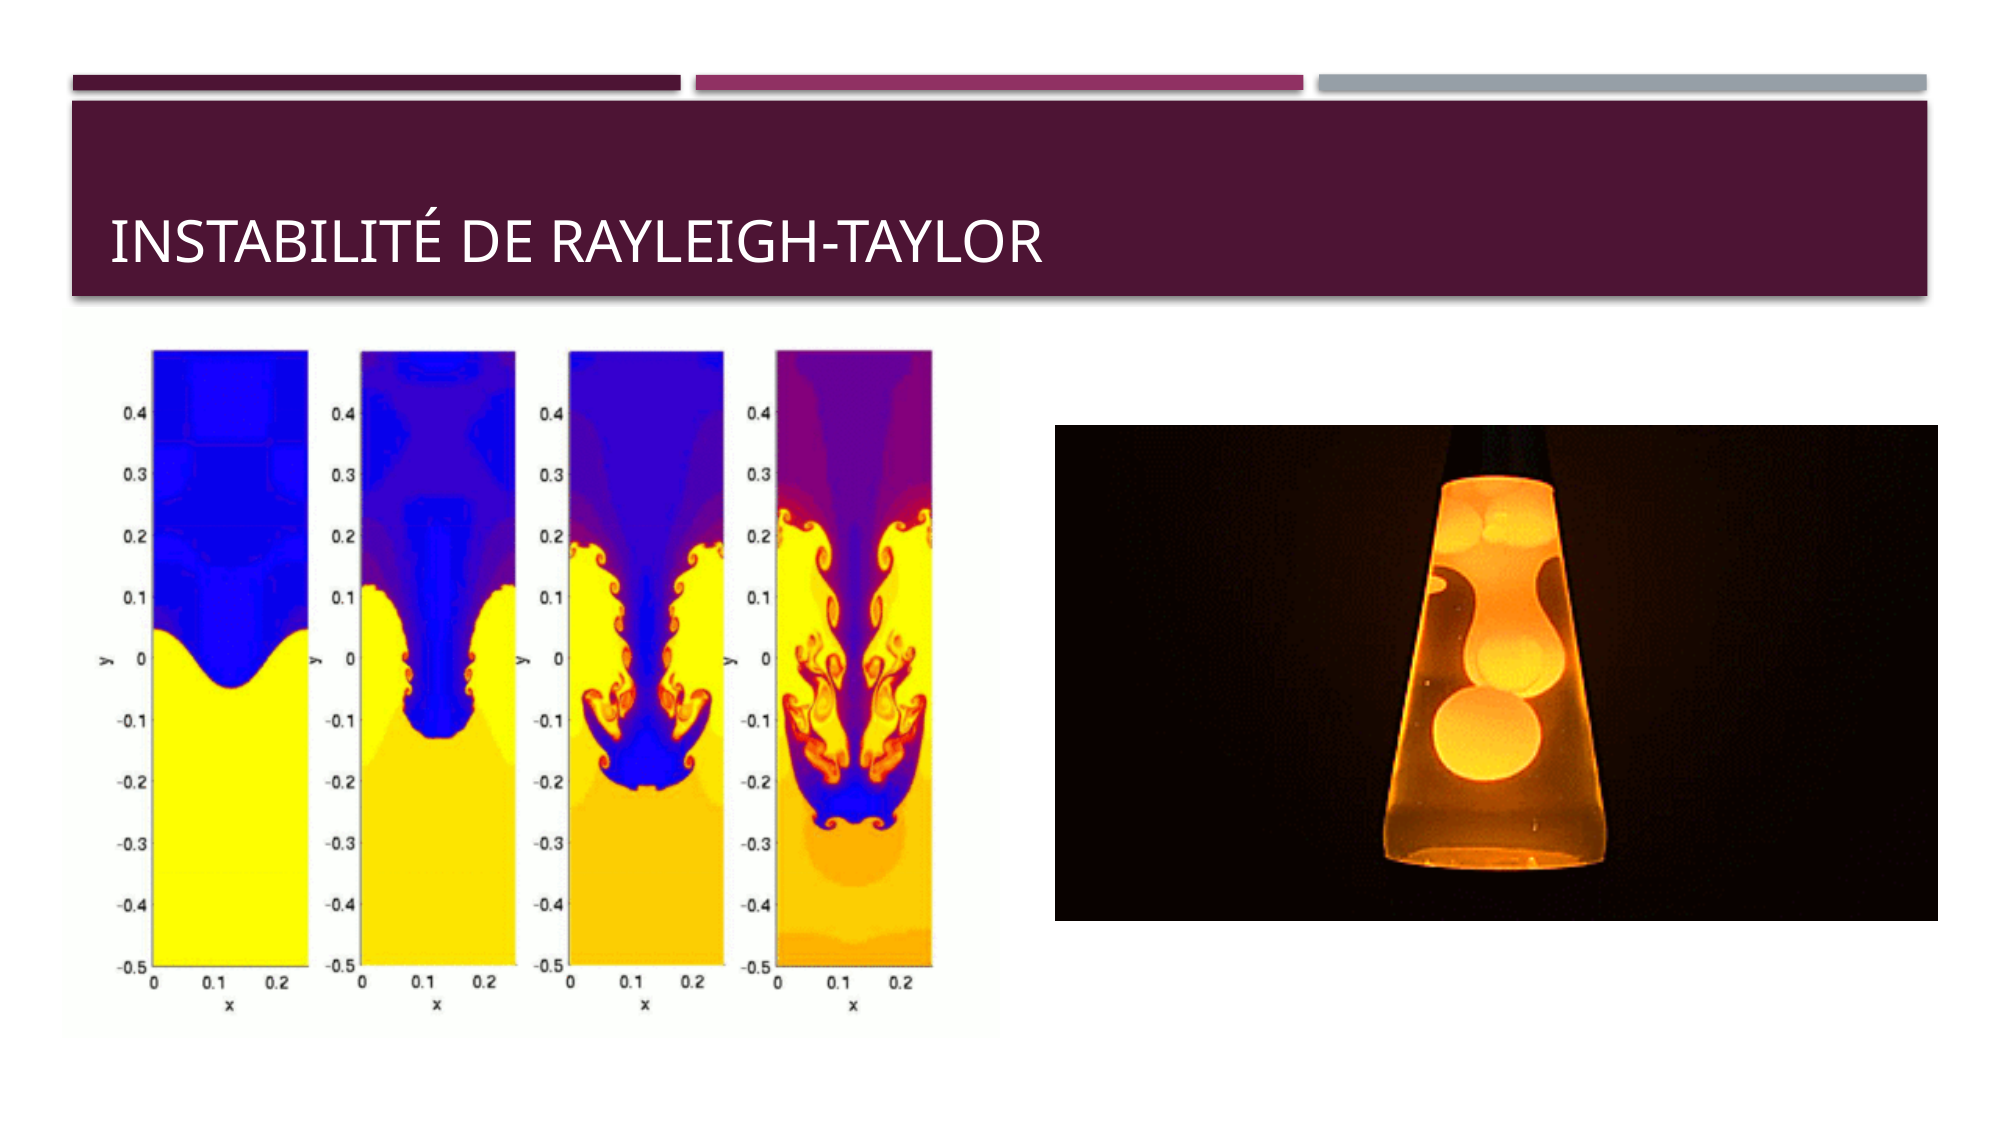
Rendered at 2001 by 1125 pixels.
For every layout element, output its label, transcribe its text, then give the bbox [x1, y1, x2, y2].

title Instabilité de RAYLEIGH-taylor [95, 115, 1905, 282]
picture [1055, 425, 1938, 922]
picture [61, 307, 1001, 1039]
